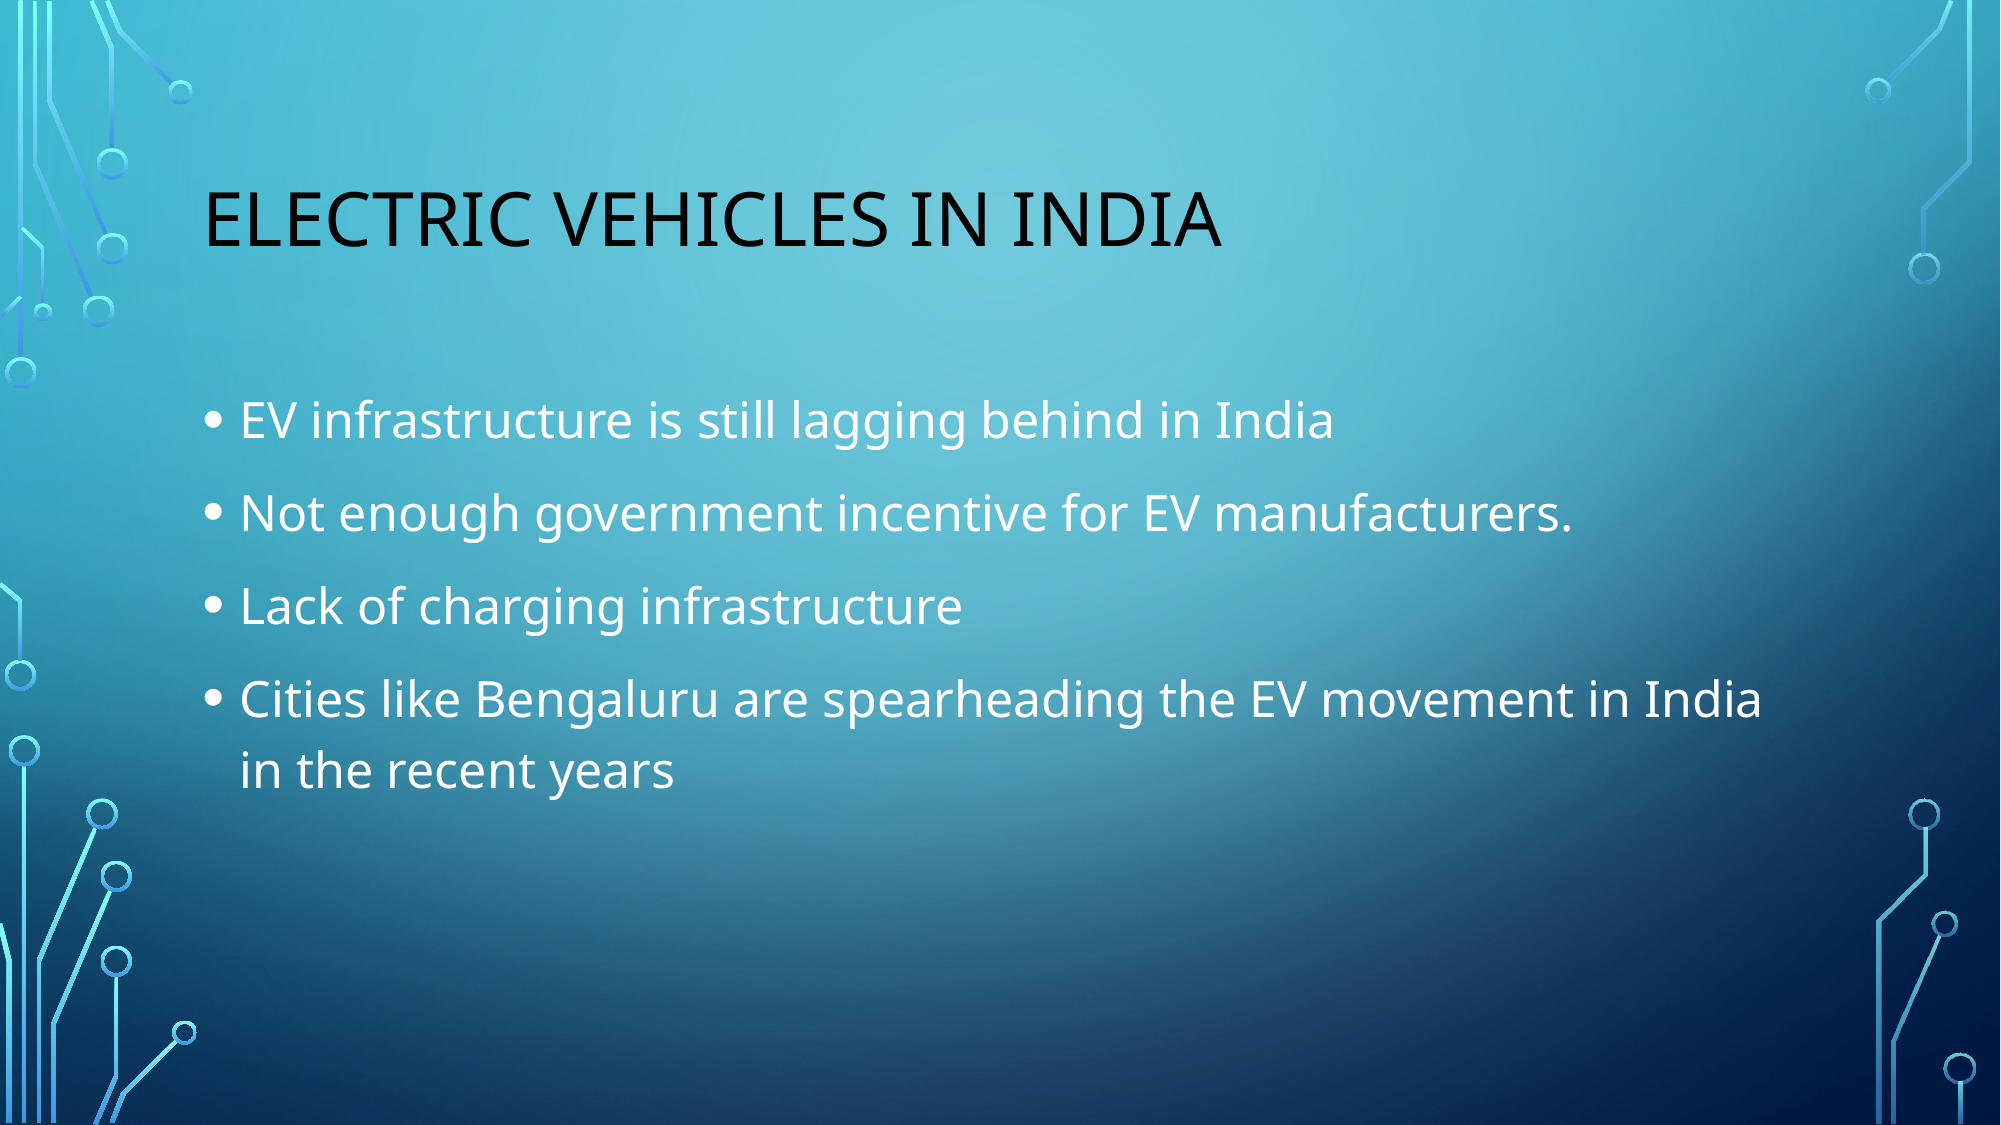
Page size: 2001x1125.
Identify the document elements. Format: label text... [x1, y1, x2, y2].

title Electric vehicles in india [187, 101, 1813, 344]
list EV infrastructure is still lagging behind in India Not enough government incentive for EV manufacturers. Lack of charging infrastructure Cities like Bengaluru are spearheading the EV movement in India in the recent years [187, 369, 1813, 950]
